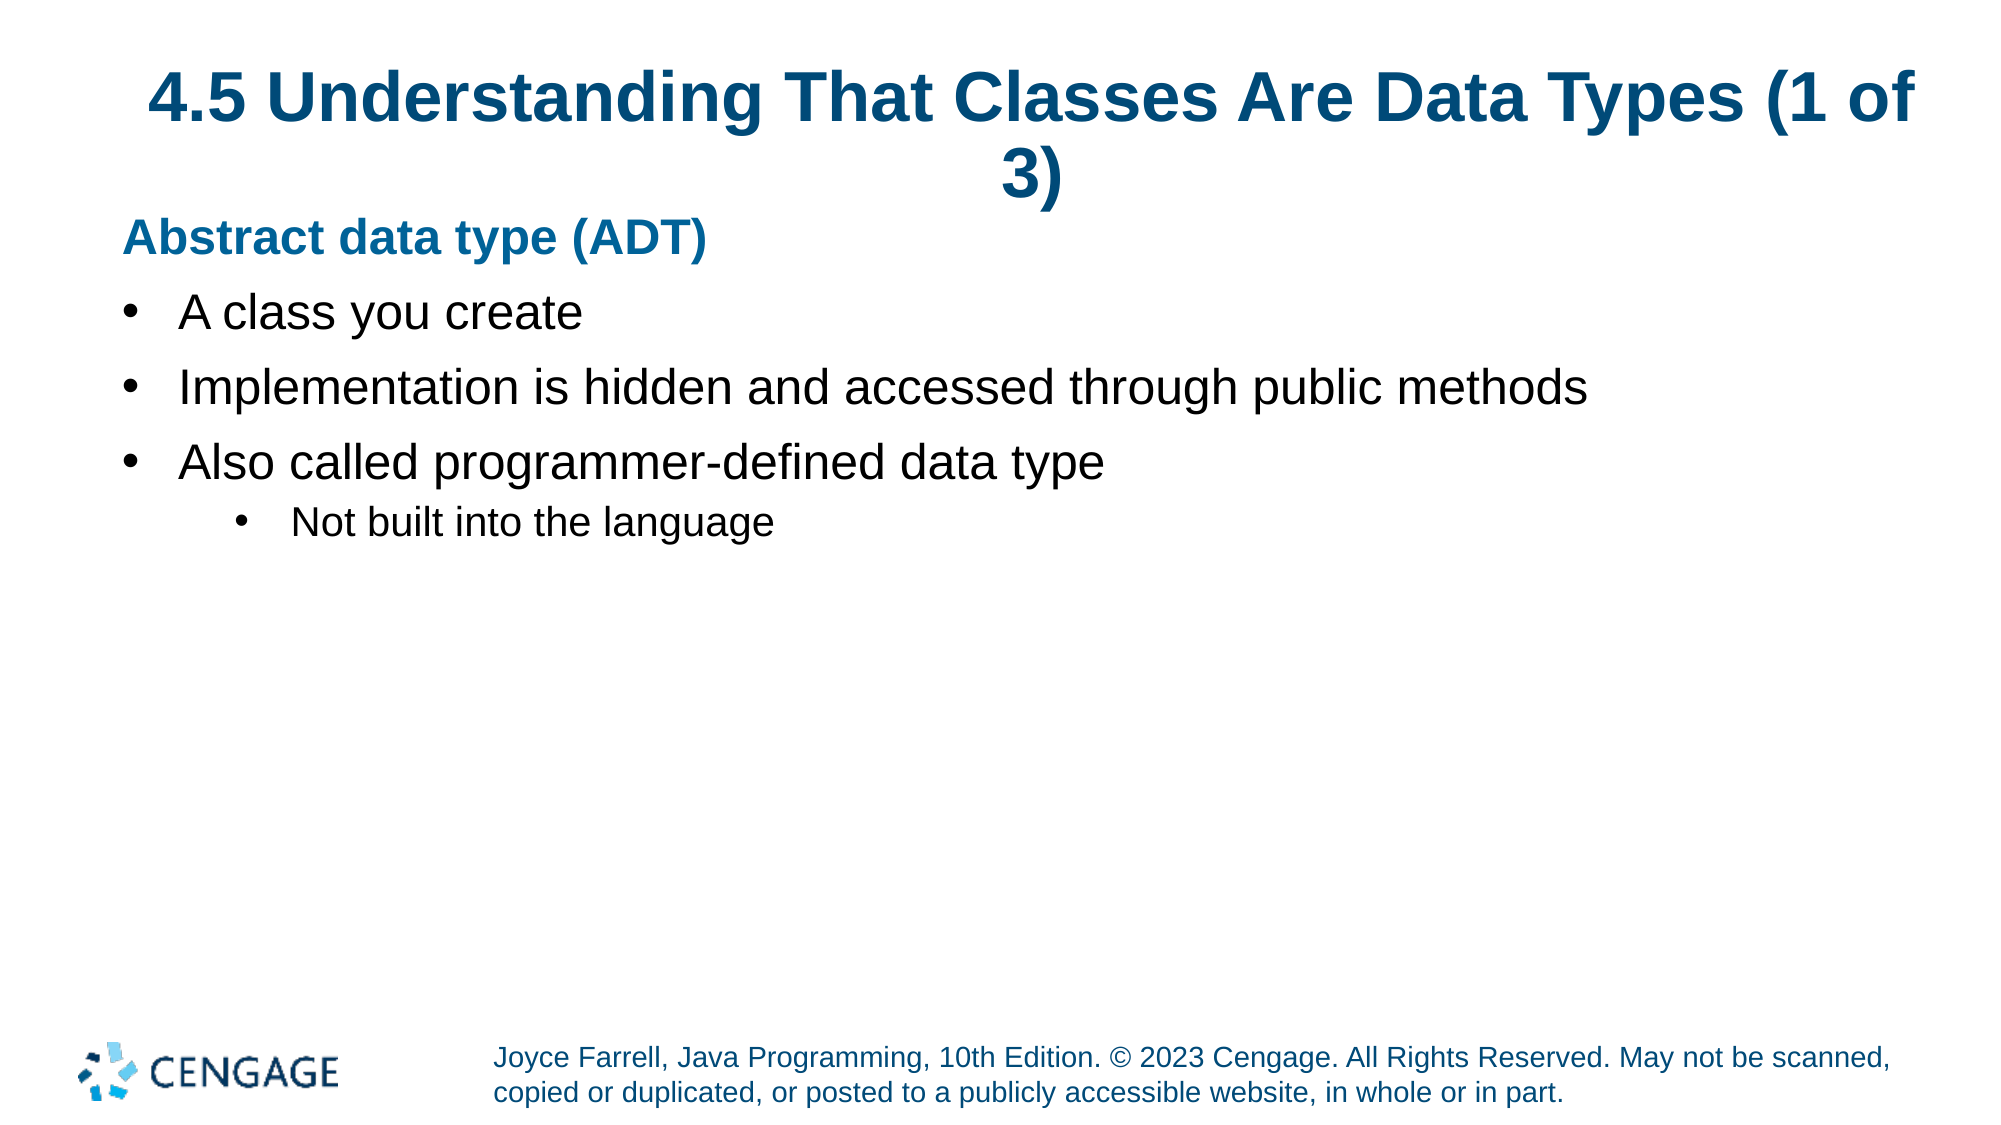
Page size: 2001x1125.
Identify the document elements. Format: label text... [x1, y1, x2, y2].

title 4.5 Understanding That Classes Are Data Types (1 of 3) [137, 59, 1928, 171]
picture [78, 1042, 338, 1101]
list Abstract data type (ADT) A class you create Implementation is hidden and accessed through public methods Also called programmer-defined data type Not built into the language [121, 211, 1880, 824]
